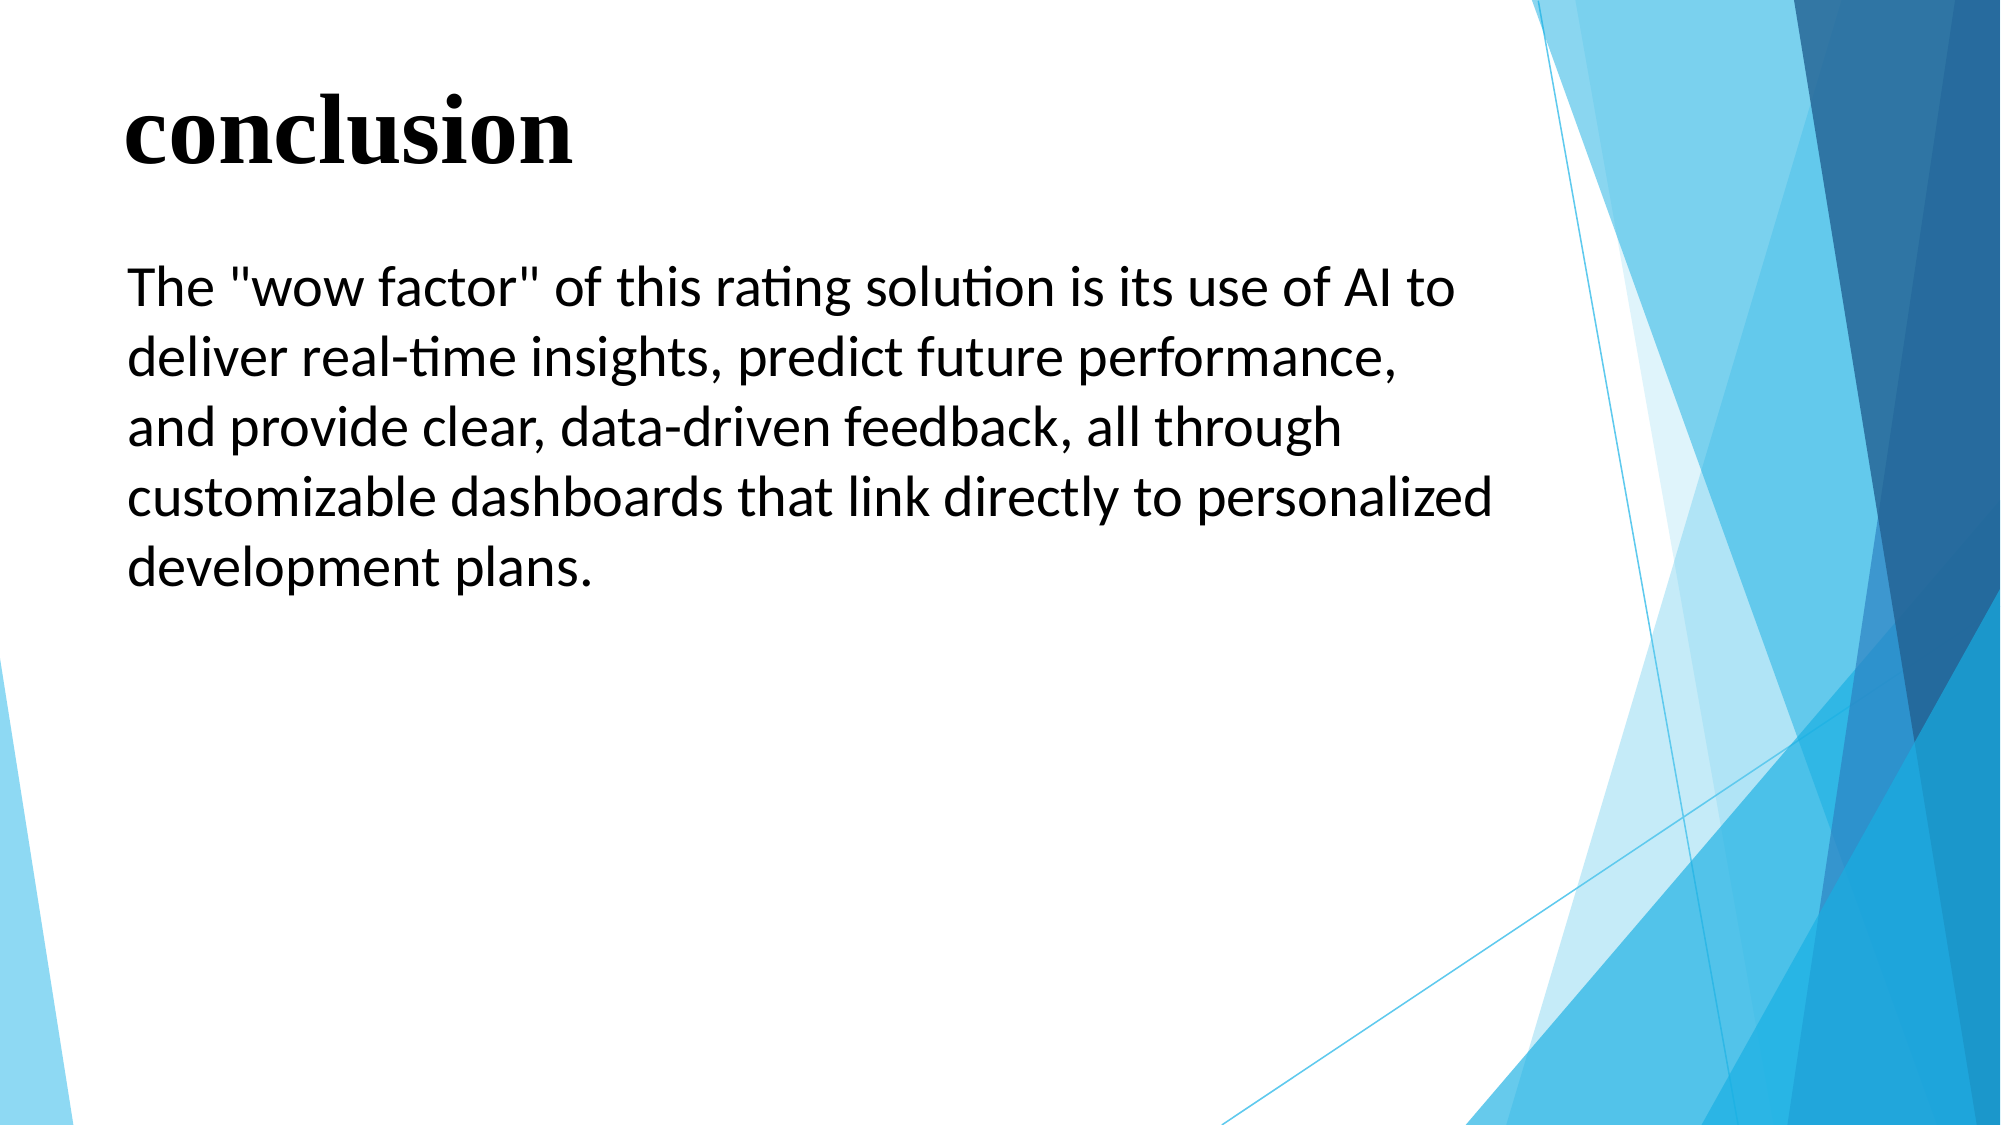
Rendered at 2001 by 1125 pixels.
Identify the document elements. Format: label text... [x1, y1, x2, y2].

text_box The "wow factor" of this rating solution is its use of AI to deliver real-time insights, predict future performance, and provide clear, data-driven feedback, all through customizable dashboards that link directly to personalized development plans. [112, 240, 1513, 676]
title conclusion [123, 63, 1877, 182]
